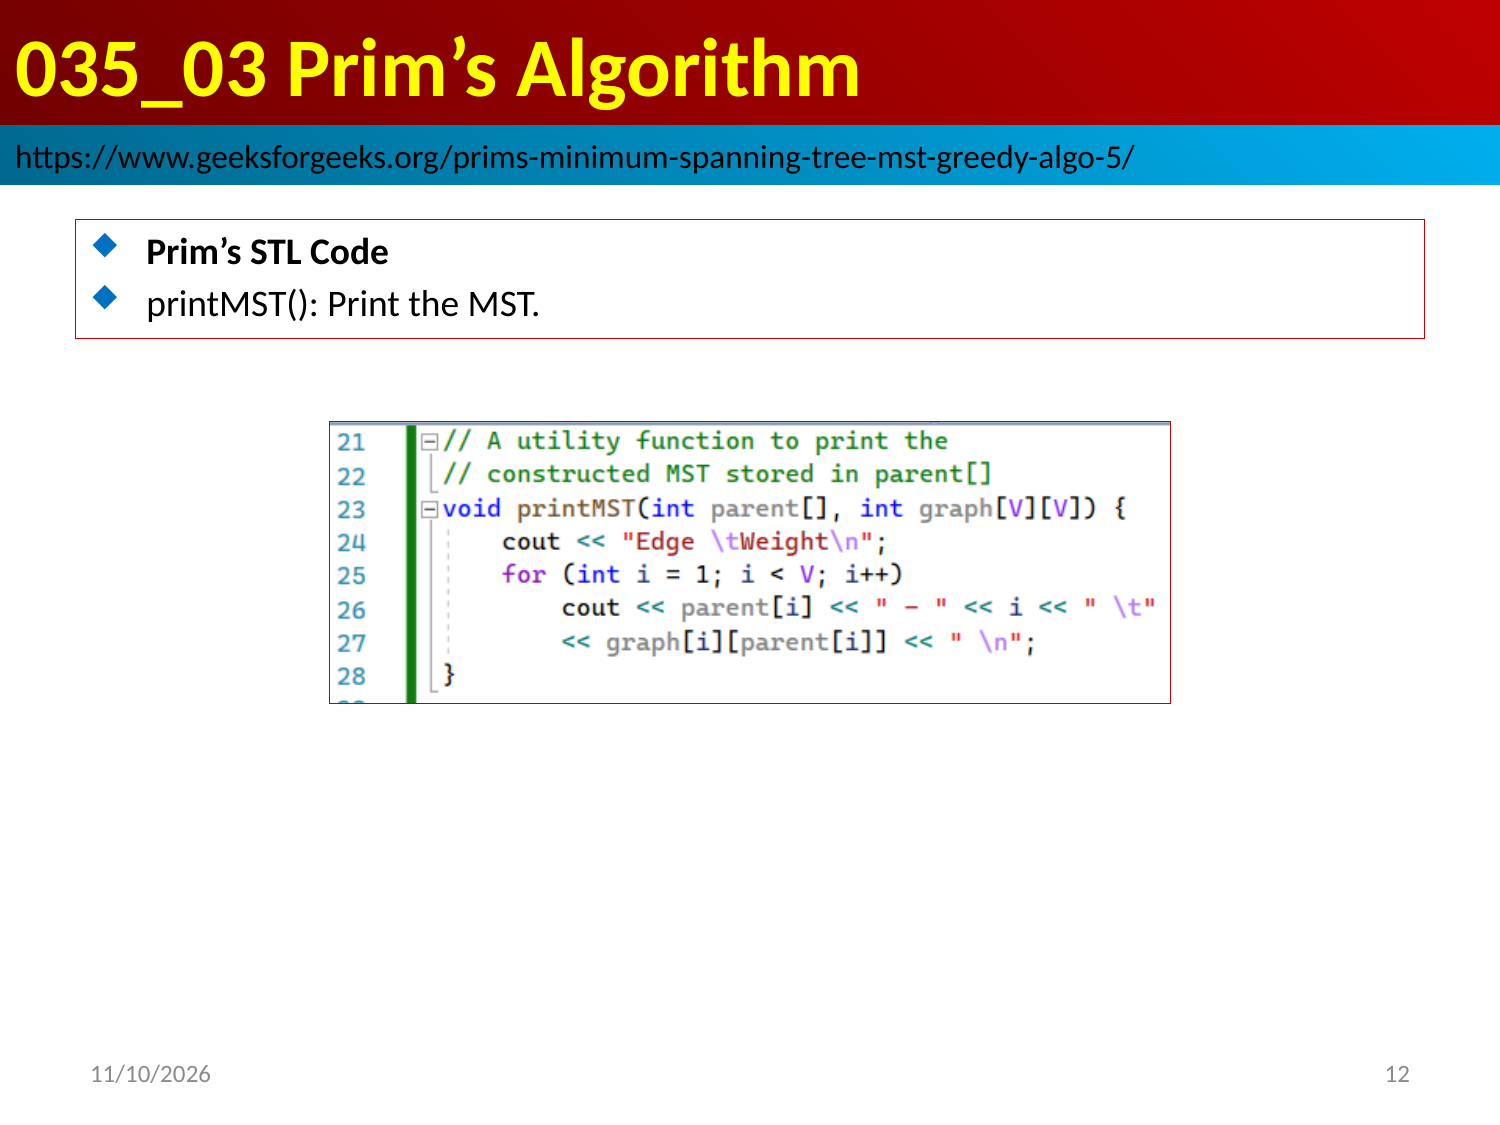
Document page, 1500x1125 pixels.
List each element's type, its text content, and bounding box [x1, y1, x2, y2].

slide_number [75, 1042, 425, 1103]
picture [329, 421, 1171, 704]
subtitle Prim’s STL Code printMST(): Print the MST. [75, 219, 1425, 339]
text_box https://www.geeksforgeeks.org/prims-minimum-spanning-tree-mst-greedy-algo-5/ [0, 125, 1500, 185]
slide_number 12 [1074, 1042, 1425, 1103]
title 035_03 Prim’s Algorithm [0, 0, 1500, 125]
